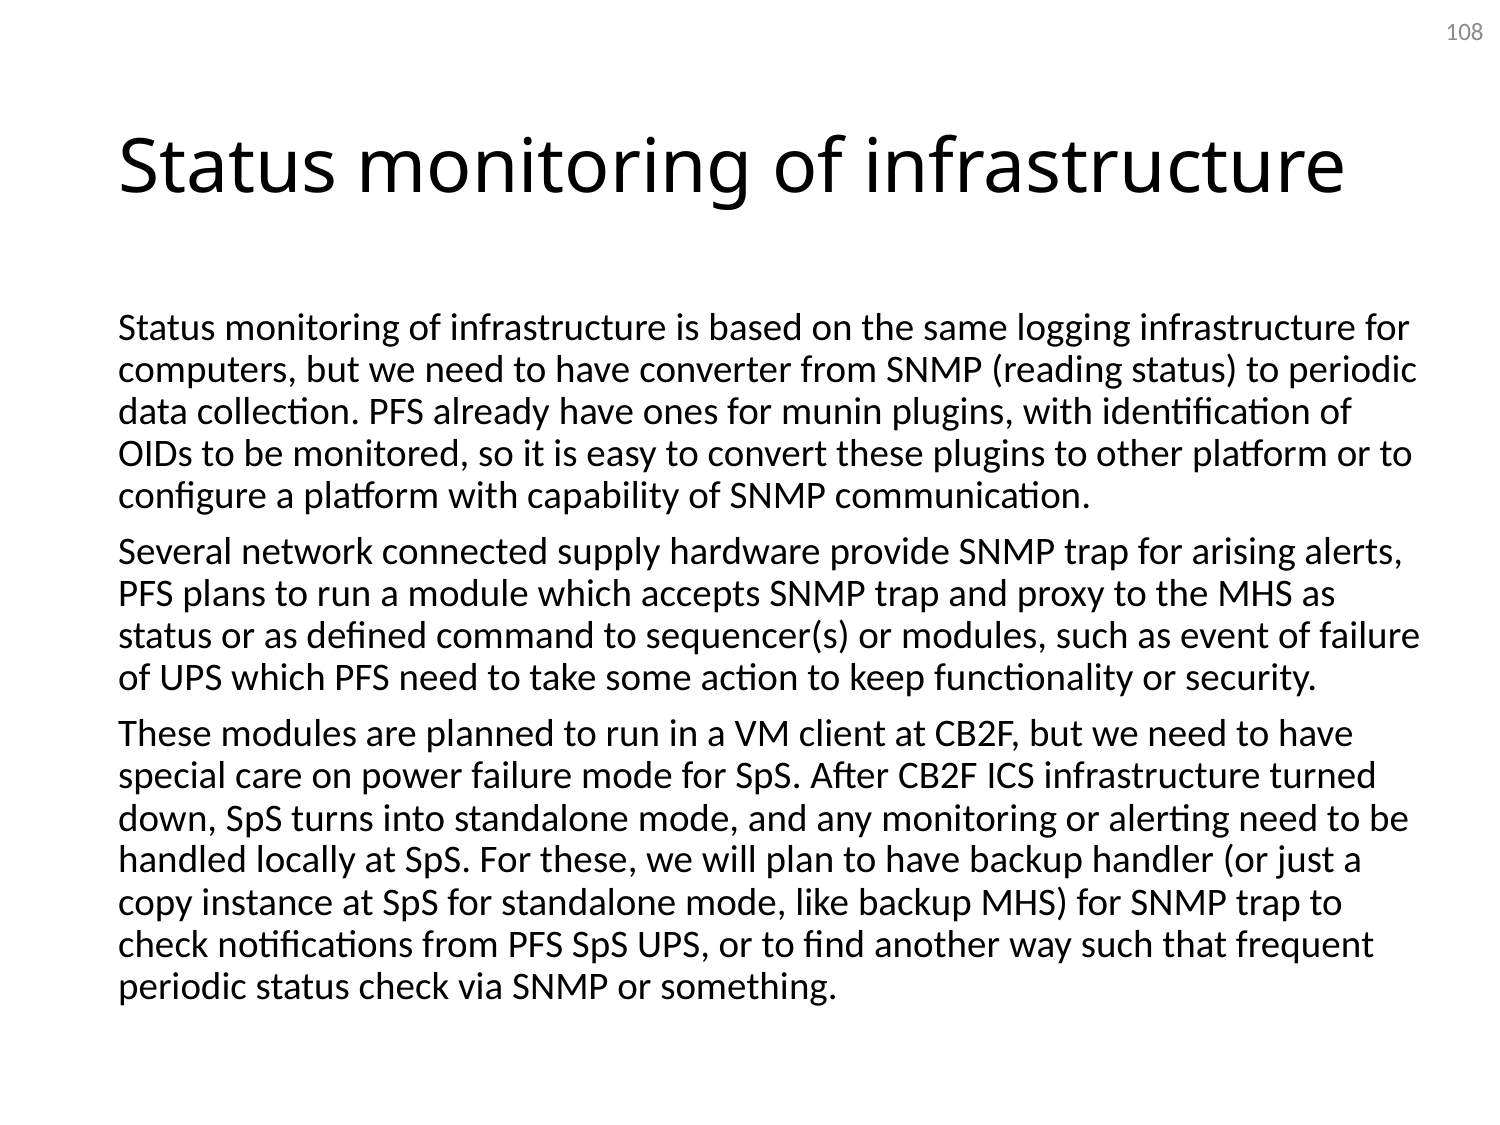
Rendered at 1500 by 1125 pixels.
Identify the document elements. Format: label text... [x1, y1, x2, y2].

title Status monitoring of infrastructure [103, 59, 1500, 278]
list Status monitoring of infrastructure is based on the same logging infrastructure for computers, but we need to have converter from SNMP (reading status) to periodic data collection. PFS already have ones for munin plugins, with identification of OIDs to be monitored, so it is easy to convert these plugins to other platform or to configure a platform with capability of SNMP communication. Several network connected supply hardware provide SNMP trap for arising alerts, PFS plans to run a module which accepts SNMP trap and proxy to the MHS as status or as defined command to sequencer(s) or modules, such as event of failure of UPS which PFS need to take some action to keep functionality or security. These modules are planned to run in a VM client at CB2F, but we need to have special care on power failure mode for SpS. After CB2F ICS infrastructure turned down, SpS turns into standalone mode, and any monitoring or alerting need to be handled locally at SpS. For these, we will plan to have backup handler (or just a copy instance at SpS for standalone mode, like backup MHS) for SNMP trap to check notifications from PFS SpS UPS, or to find another way such that frequent periodic status check via SNMP or something. [103, 299, 1444, 1084]
slide_number 108 [1161, 0, 1499, 61]
